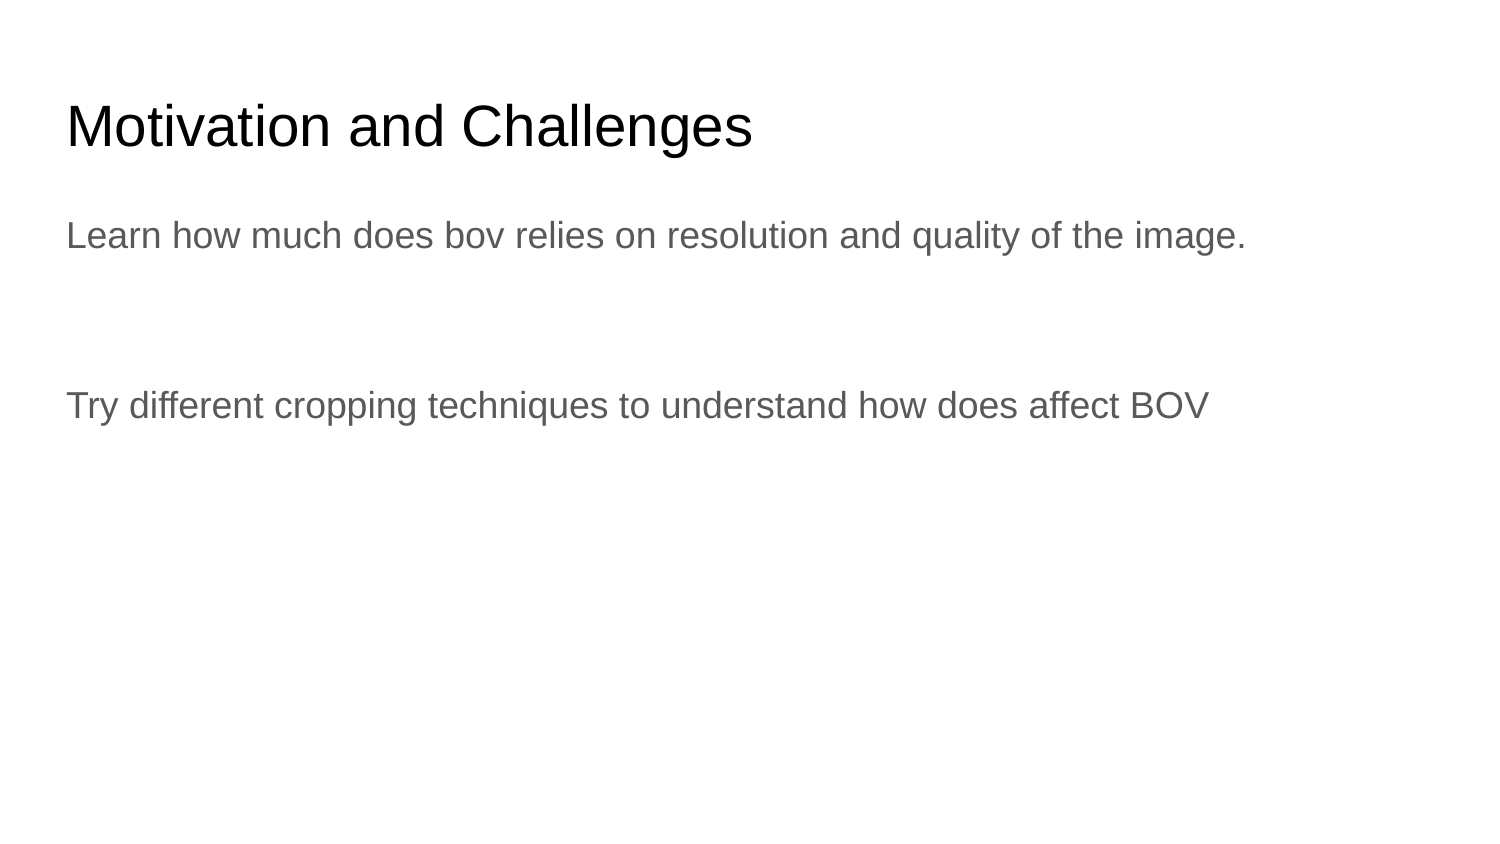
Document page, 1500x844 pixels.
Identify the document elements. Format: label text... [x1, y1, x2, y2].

list Learn how much does bov relies on resolution and quality of the image. Try different cropping techniques to understand how does affect BOV [51, 189, 1449, 750]
title Motivation and Challenges [51, 72, 1449, 167]
